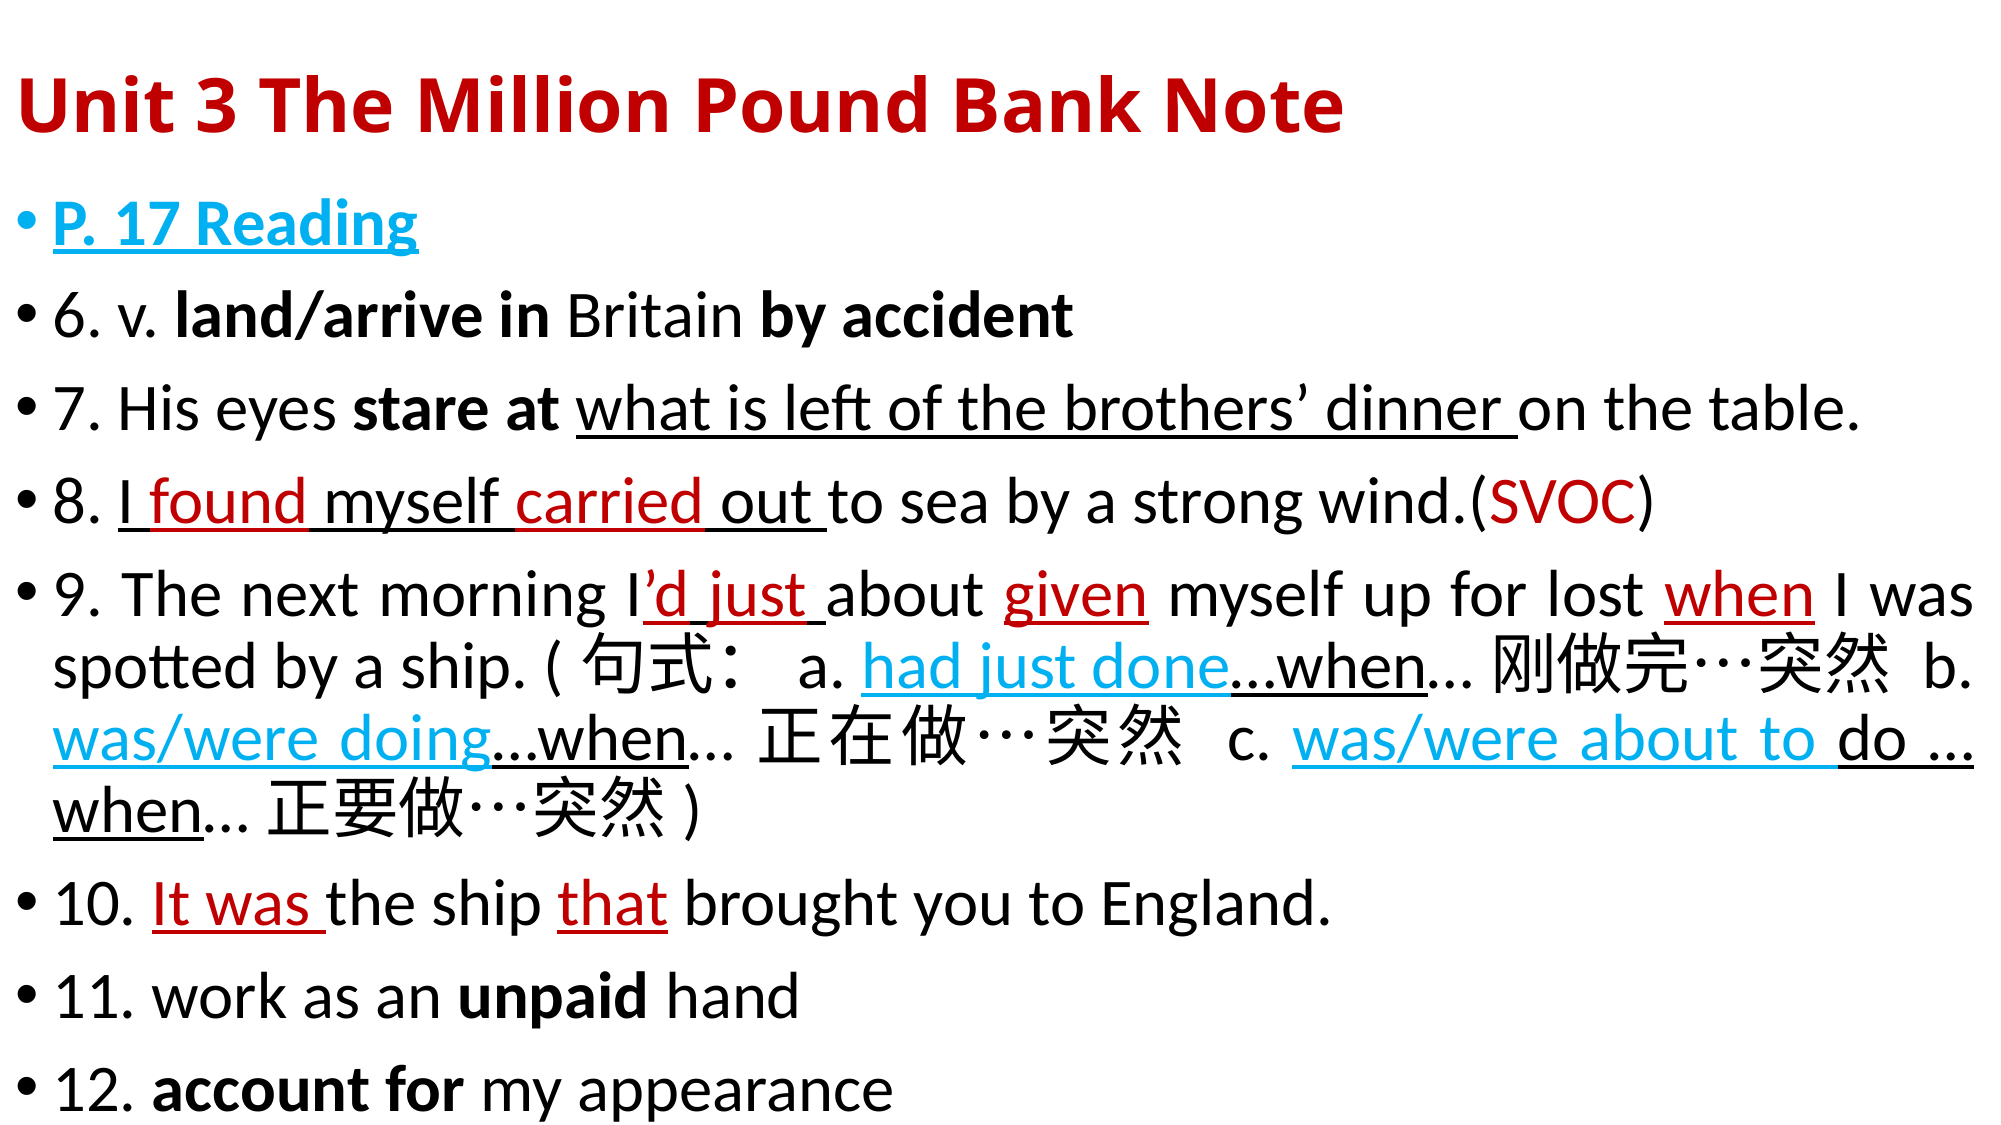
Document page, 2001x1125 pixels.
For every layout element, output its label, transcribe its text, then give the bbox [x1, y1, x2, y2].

title Unit 3 The Million Pound Bank Note [0, 0, 1725, 179]
list P. 17 Reading 6. v. land/arrive in Britain by accident 7. His eyes stare at what is left of the brothers’ dinner on the table. 8. I found myself carried out to sea by a strong wind.(SVOC) 9. The next morning I’d just about given myself up for lost when I was spotted by a ship. (句式：a. had just done…when…刚做完…突然 b. was/were doing…when…正在做…突然 c. was/were about to do …when…正要做…突然) 10. It was the ship that brought you to England. 11. work as an unpaid hand 12. account for my appearance [0, 179, 1990, 1125]
